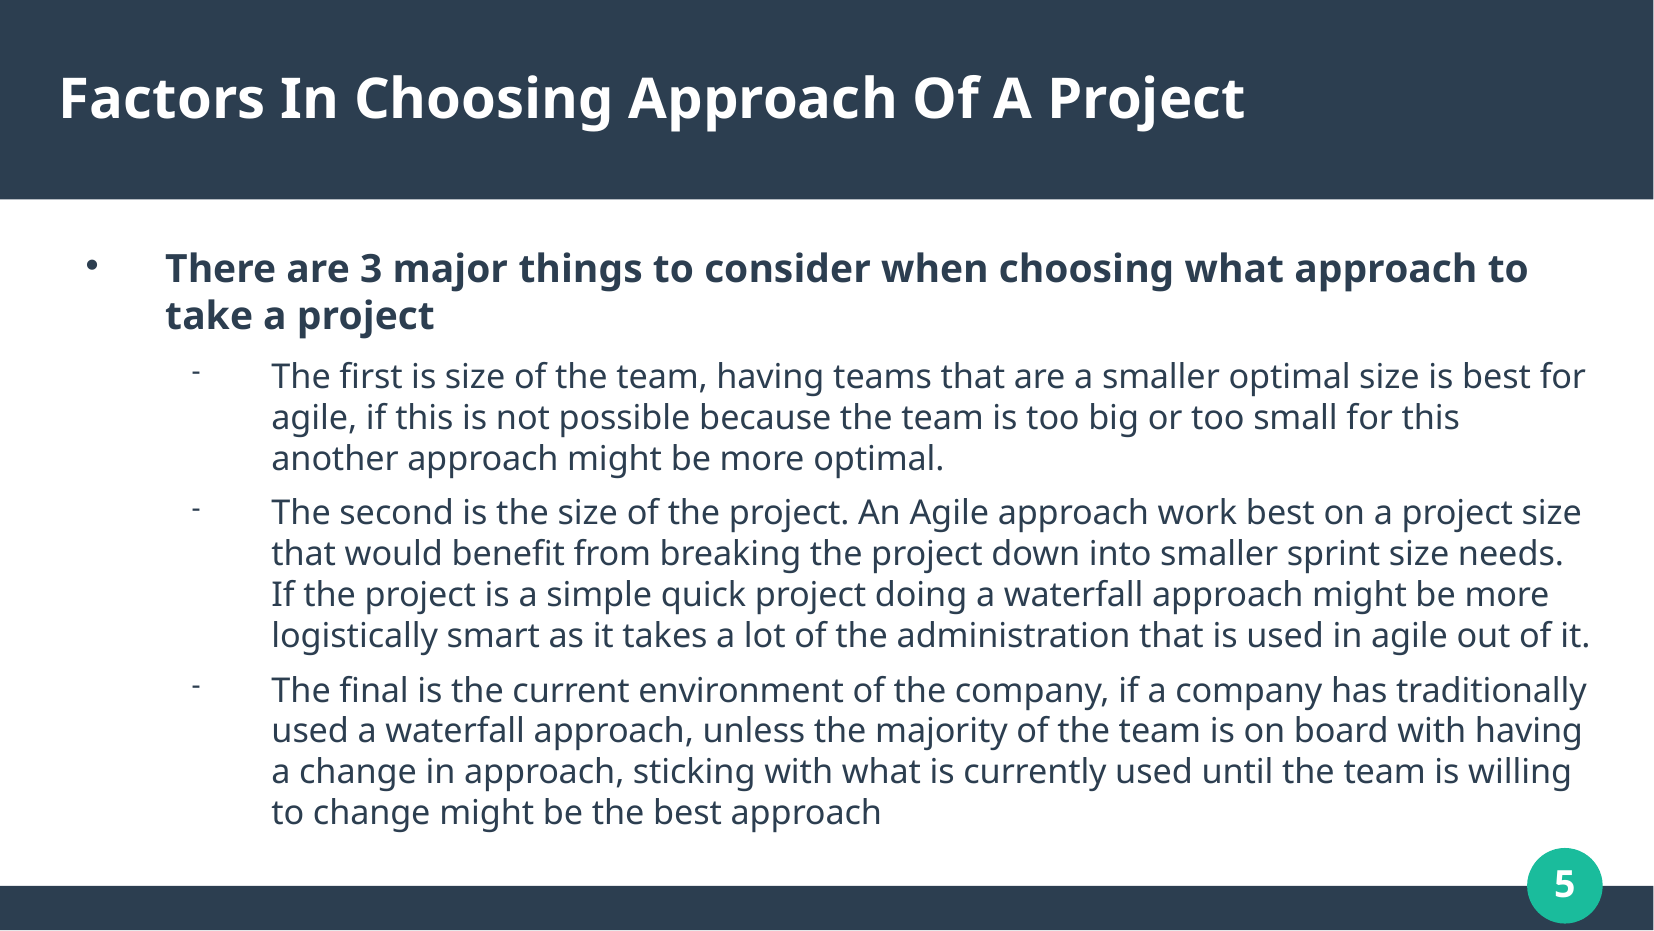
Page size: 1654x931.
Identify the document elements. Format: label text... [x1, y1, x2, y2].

text_box There are 3 major things to consider when choosing what approach to take a project The first is size of the team, having teams that are a smaller optimal size is best for agile, if this is not possible because the team is too big or too small for this another approach might be more optimal. The second is the size of the project. An Agile approach work best on a project size that would benefit from breaking the project down into smaller sprint size needs. If the project is a simple quick project doing a waterfall approach might be more logistically smart as it takes a lot of the administration that is used in agile out of it. The final is the current environment of the company, if a company has traditionally used a waterfall approach, unless the majority of the team is on board with having a change in approach, sticking with what is currently used until the team is willing to change might be the best approach [58, 243, 1595, 864]
text_box Factors In Choosing Approach Of A Project [58, 36, 1595, 156]
